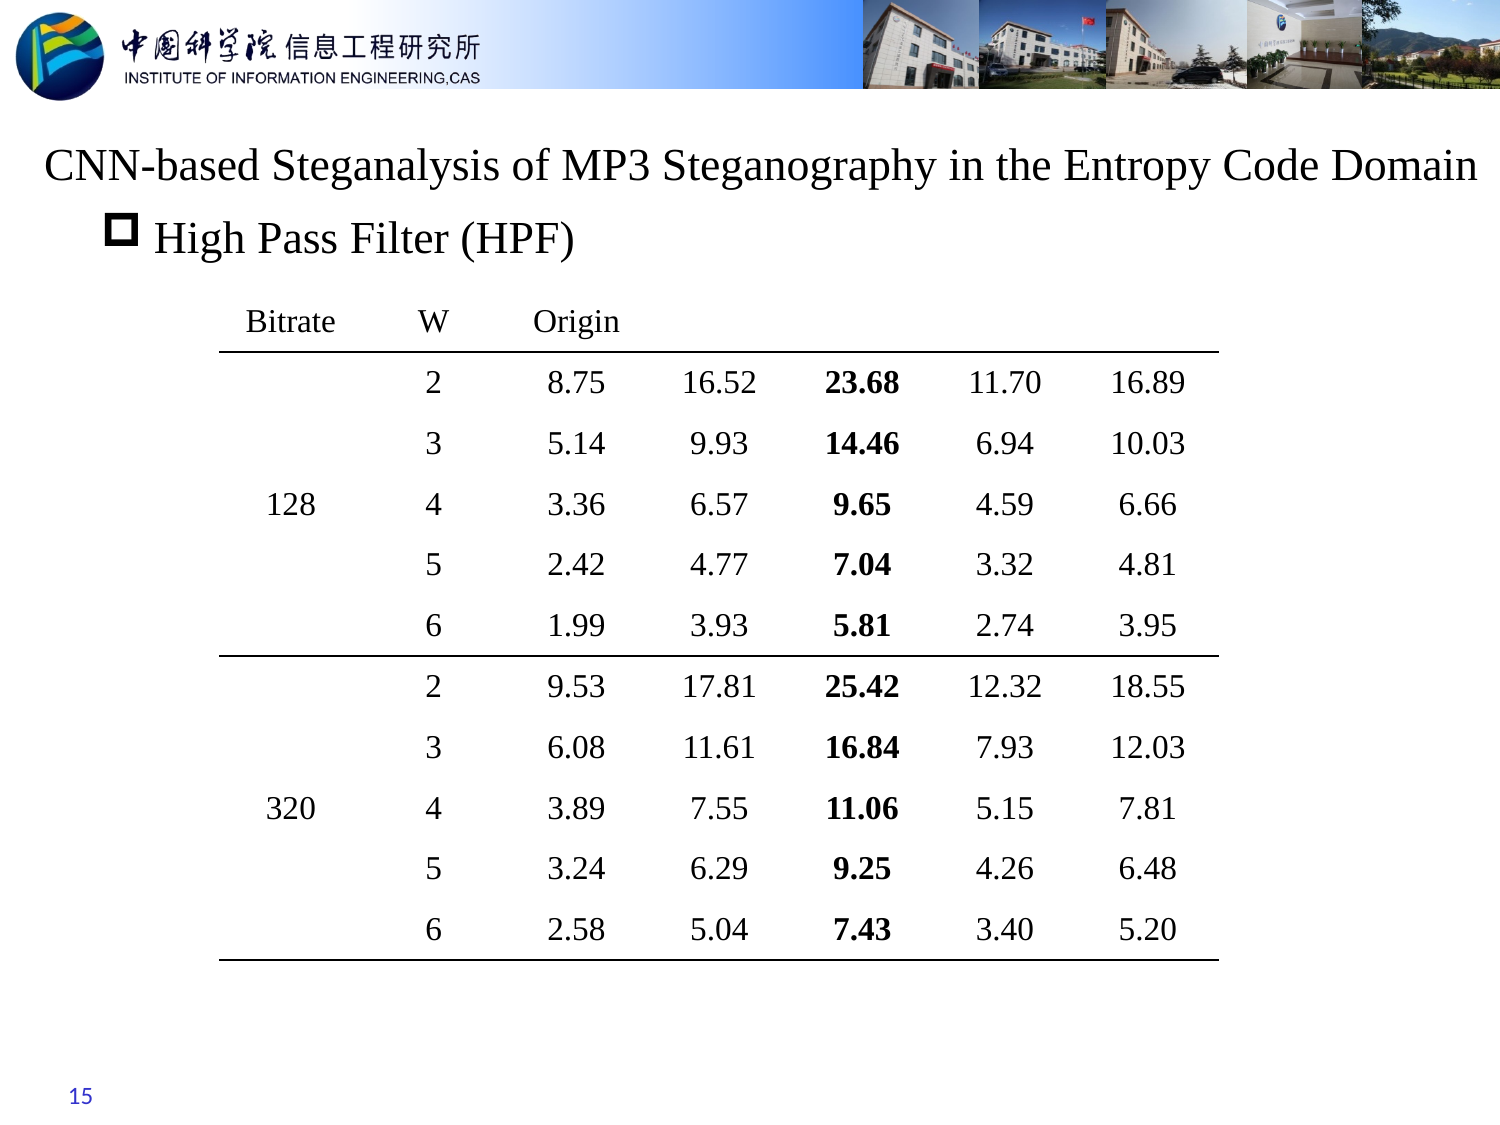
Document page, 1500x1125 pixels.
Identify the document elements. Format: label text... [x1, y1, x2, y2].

picture [1, 0, 491, 111]
picture [863, 0, 1500, 89]
title CNN-based Steganalysis of MP3 Steganography in the Entropy Code Domain [29, 127, 1500, 231]
text_box High Pass Filter (HPF) [86, 231, 1353, 271]
